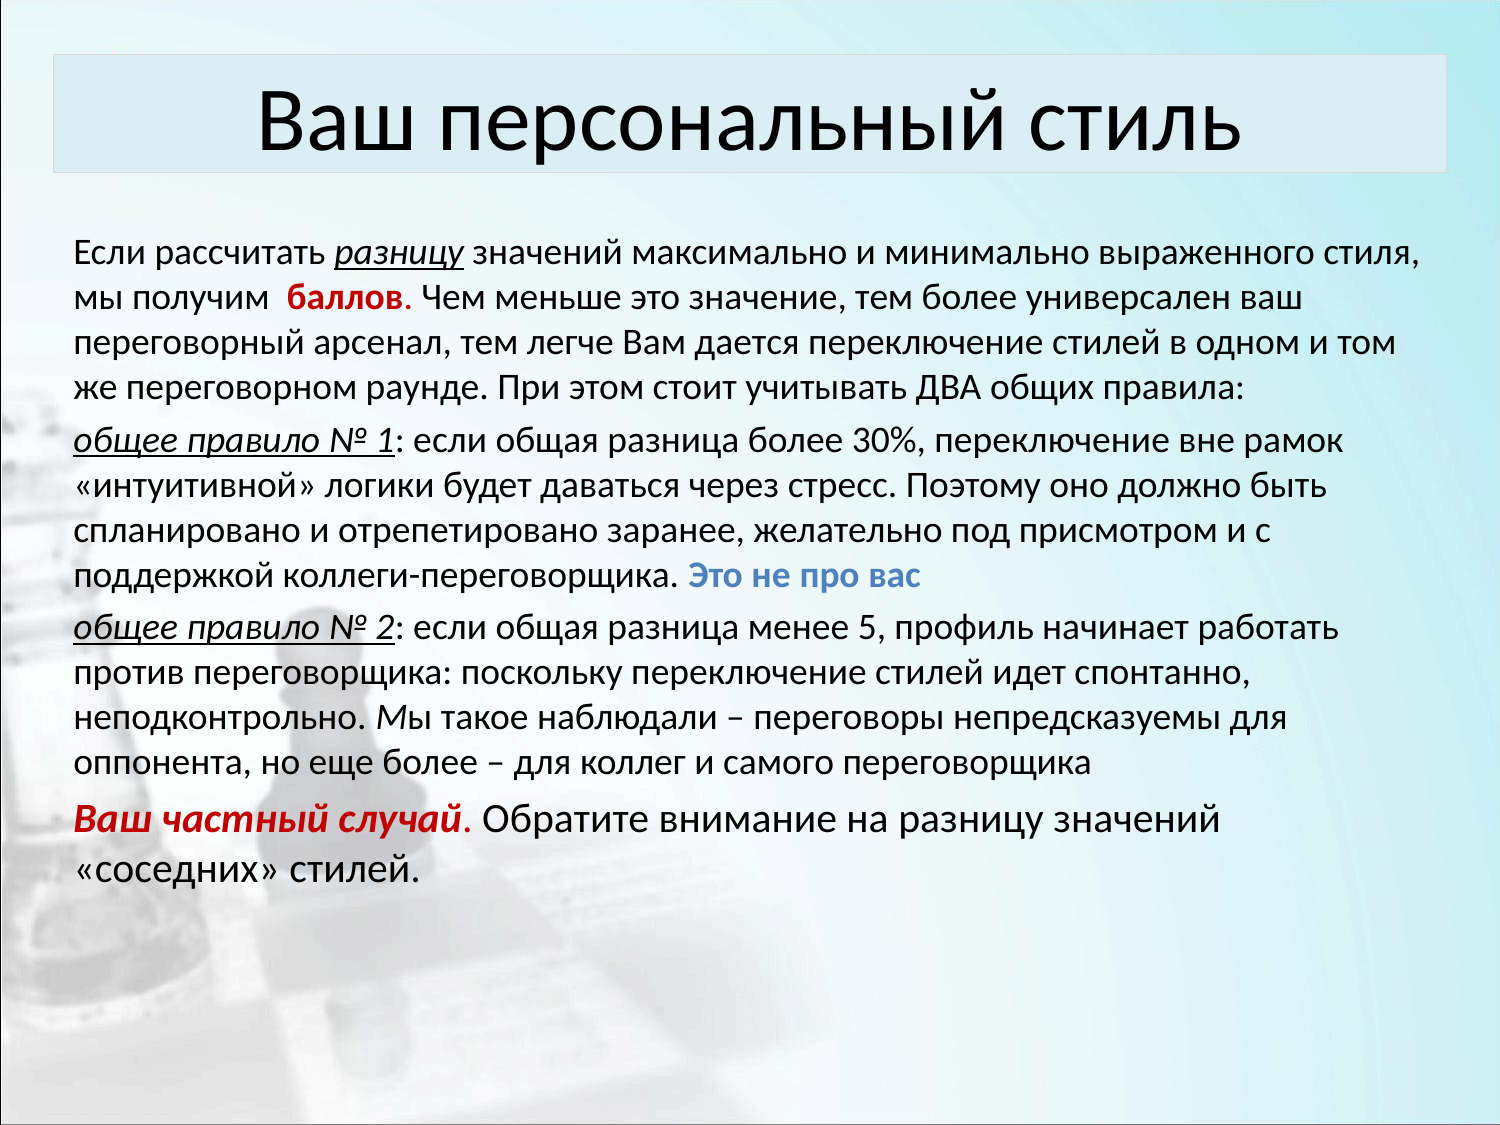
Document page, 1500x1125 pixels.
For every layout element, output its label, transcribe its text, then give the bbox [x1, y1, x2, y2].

title Ваш персональный стиль [53, 54, 1447, 173]
list Если рассчитать разницу значений максимально и минимально выраженного стиля, мы получим баллов. Чем меньше это значение, тем более универсален ваш переговорный арсенал, тем легче Вам дается переключение стилей в одном и том же переговорном раунде. При этом стоит учитывать ДВА общих правила: общее правило № 1: если общая разница более 30%, переключение вне рамок «интуитивной» логики будет даваться через стресс. Поэтому оно должно быть спланировано и отрепетировано заранее, желательно под присмотром и с поддержкой коллеги-переговорщика. Это не про вас общее правило № 2: если общая разница менее 5, профиль начинает работать против переговорщика: поскольку переключение стилей идет спонтанно, неподконтрольно. Мы такое наблюдали – переговоры непредсказуемы для оппонента, но еще более – для коллег и самого переговорщика Ваш частный случай. Обратите внимание на разницу значений «соседних» стилей. [58, 219, 1447, 1106]
picture [0, 0, 1500, 1125]
